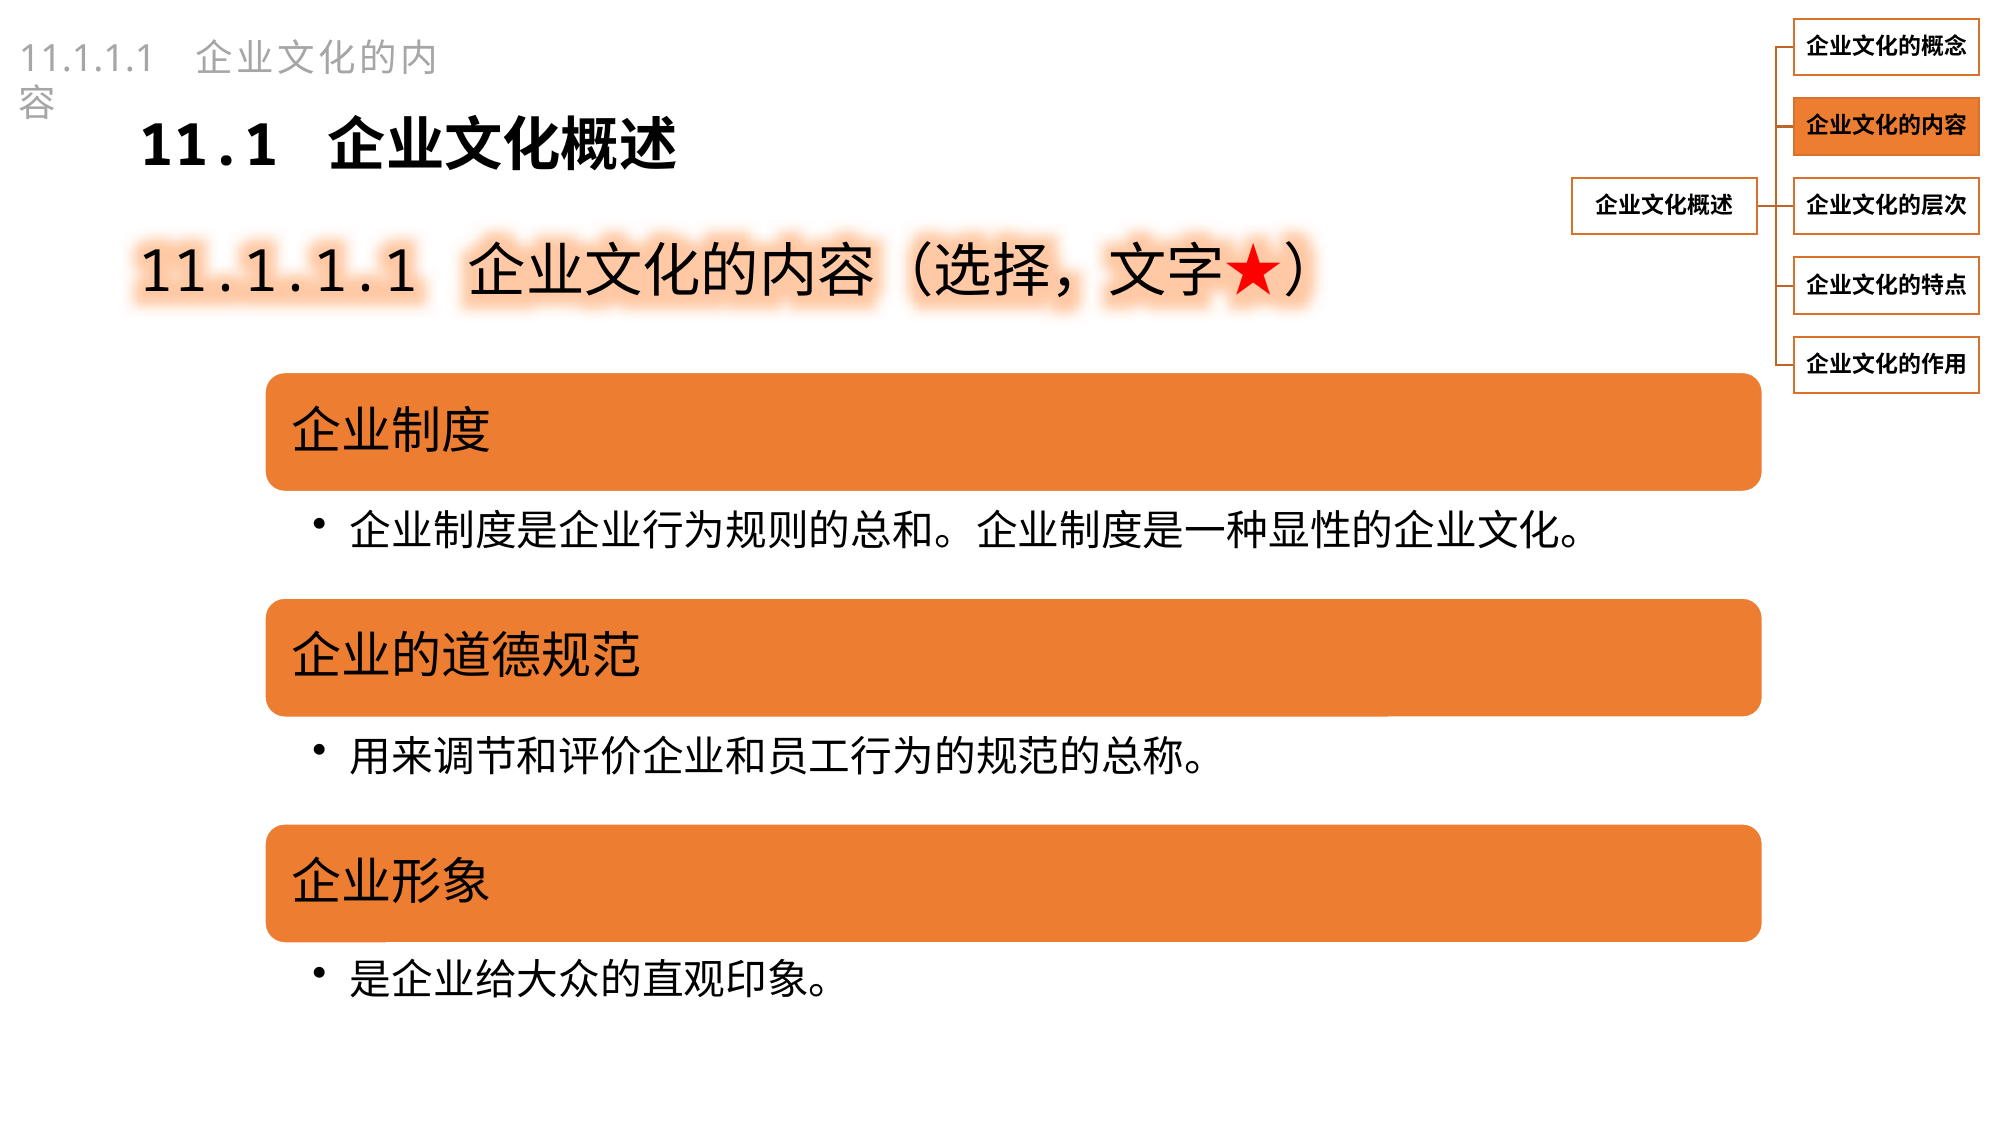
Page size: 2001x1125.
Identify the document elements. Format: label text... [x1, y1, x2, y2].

text_box 11.1.1.1 企业文化的内容（选择，文字★） [120, 172, 1417, 329]
text_box 11.1 企业文化概述 [120, 97, 1417, 152]
text_box 11.1.1.1 企业文化的内容 [4, 26, 454, 87]
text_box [1417, 18, 2000, 394]
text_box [264, 364, 1763, 1057]
